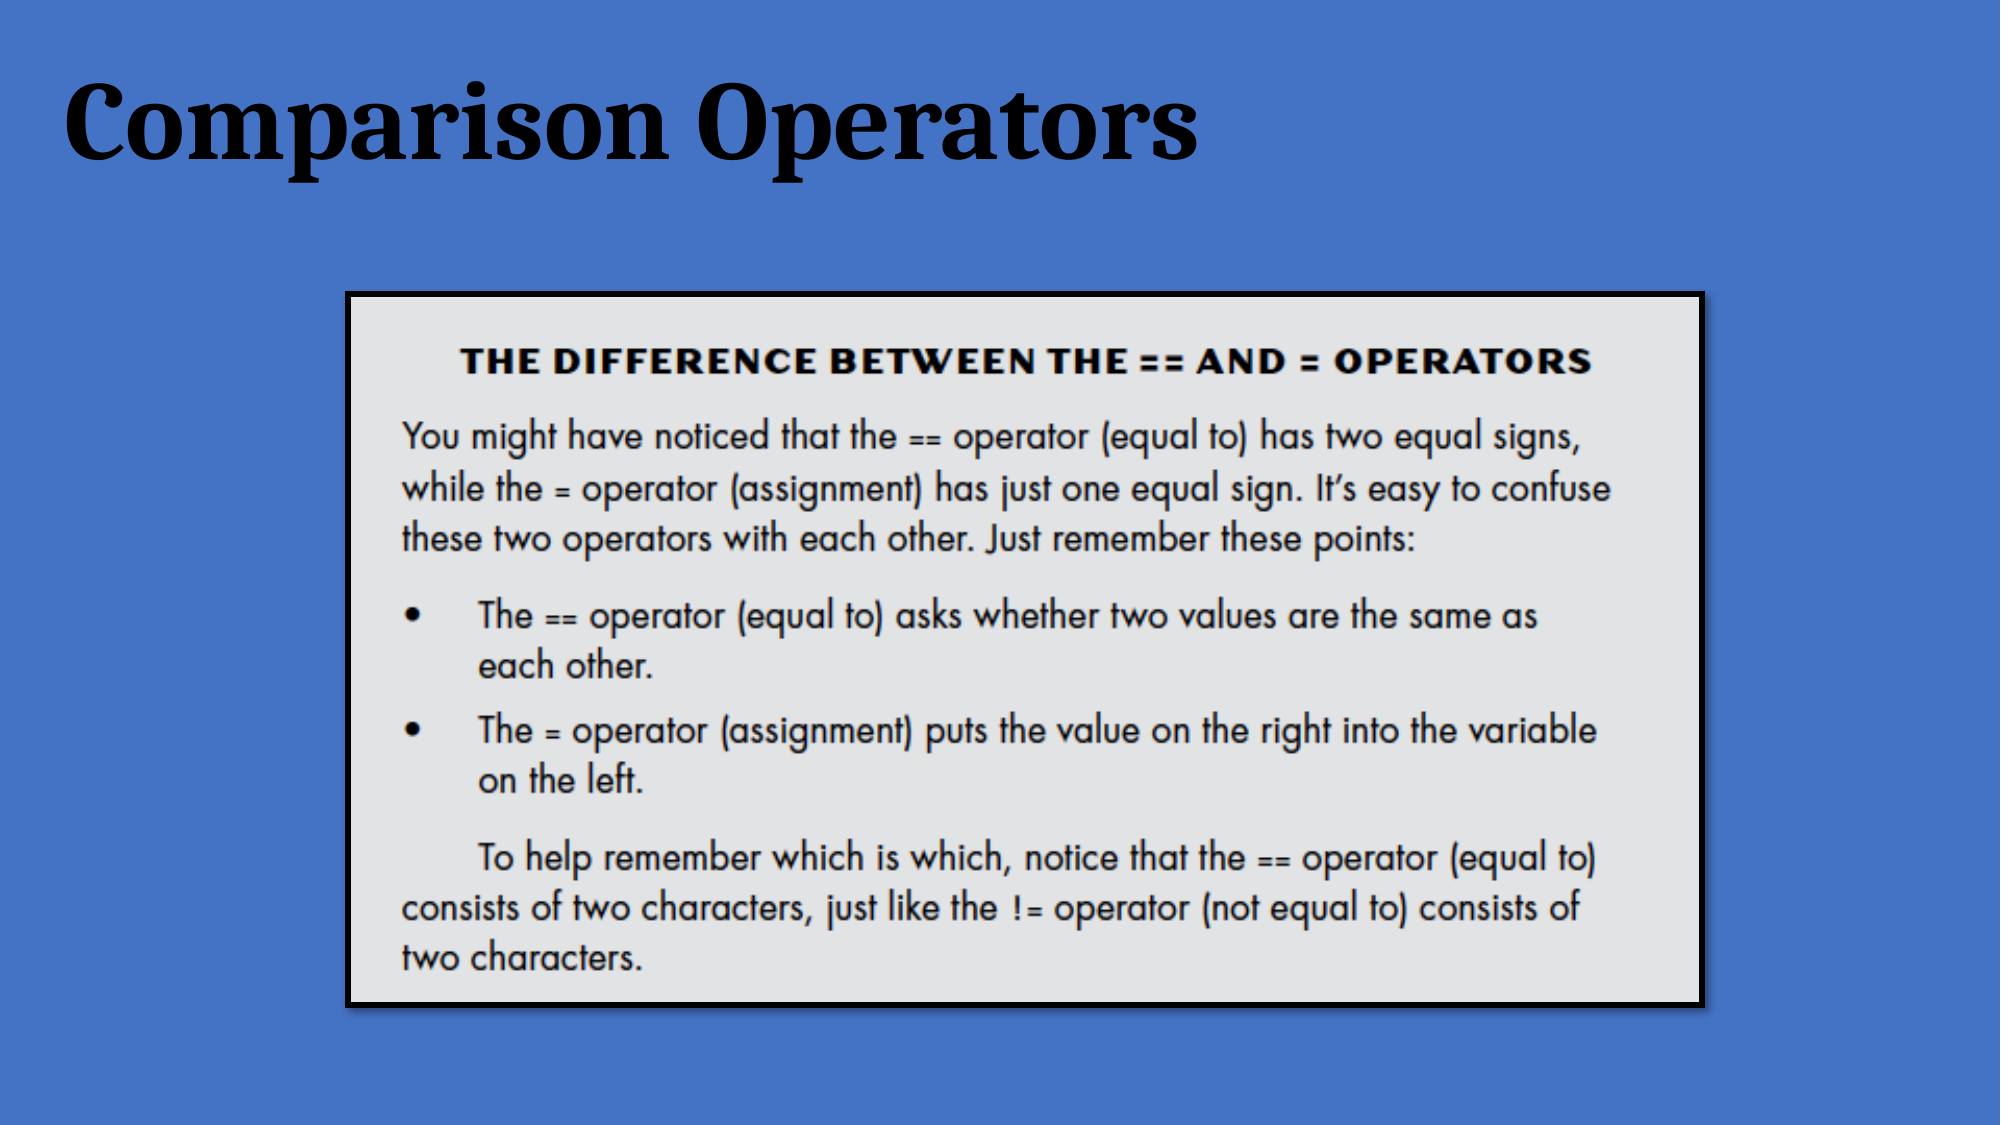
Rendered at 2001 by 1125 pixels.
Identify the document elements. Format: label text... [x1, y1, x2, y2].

picture [350, 297, 1699, 1002]
title Comparison Operators [0, 14, 1266, 232]
